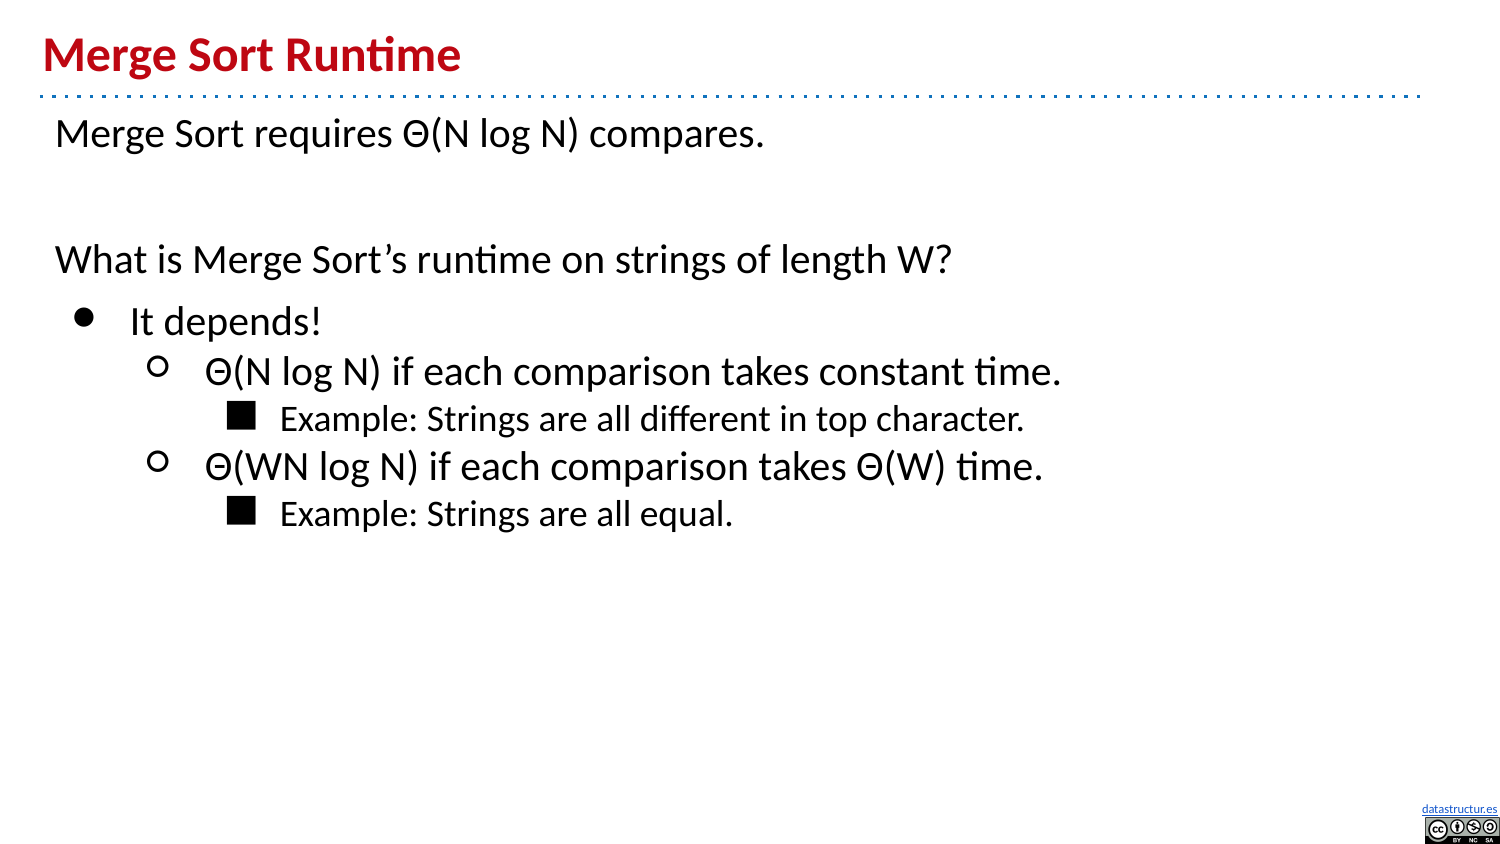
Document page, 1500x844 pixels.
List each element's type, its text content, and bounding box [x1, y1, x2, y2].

title Merge Sort Runtime [27, 15, 1378, 97]
picture [1425, 817, 1500, 844]
list Merge Sort requires Θ(N log N) compares. What is Merge Sort’s runtime on strings of length W? It depends! Θ(N log N) if each comparison takes constant time. Example: Strings are all different in top character. Θ(WN log N) if each comparison takes Θ(W) time. Example: Strings are all equal. [39, 91, 1425, 773]
